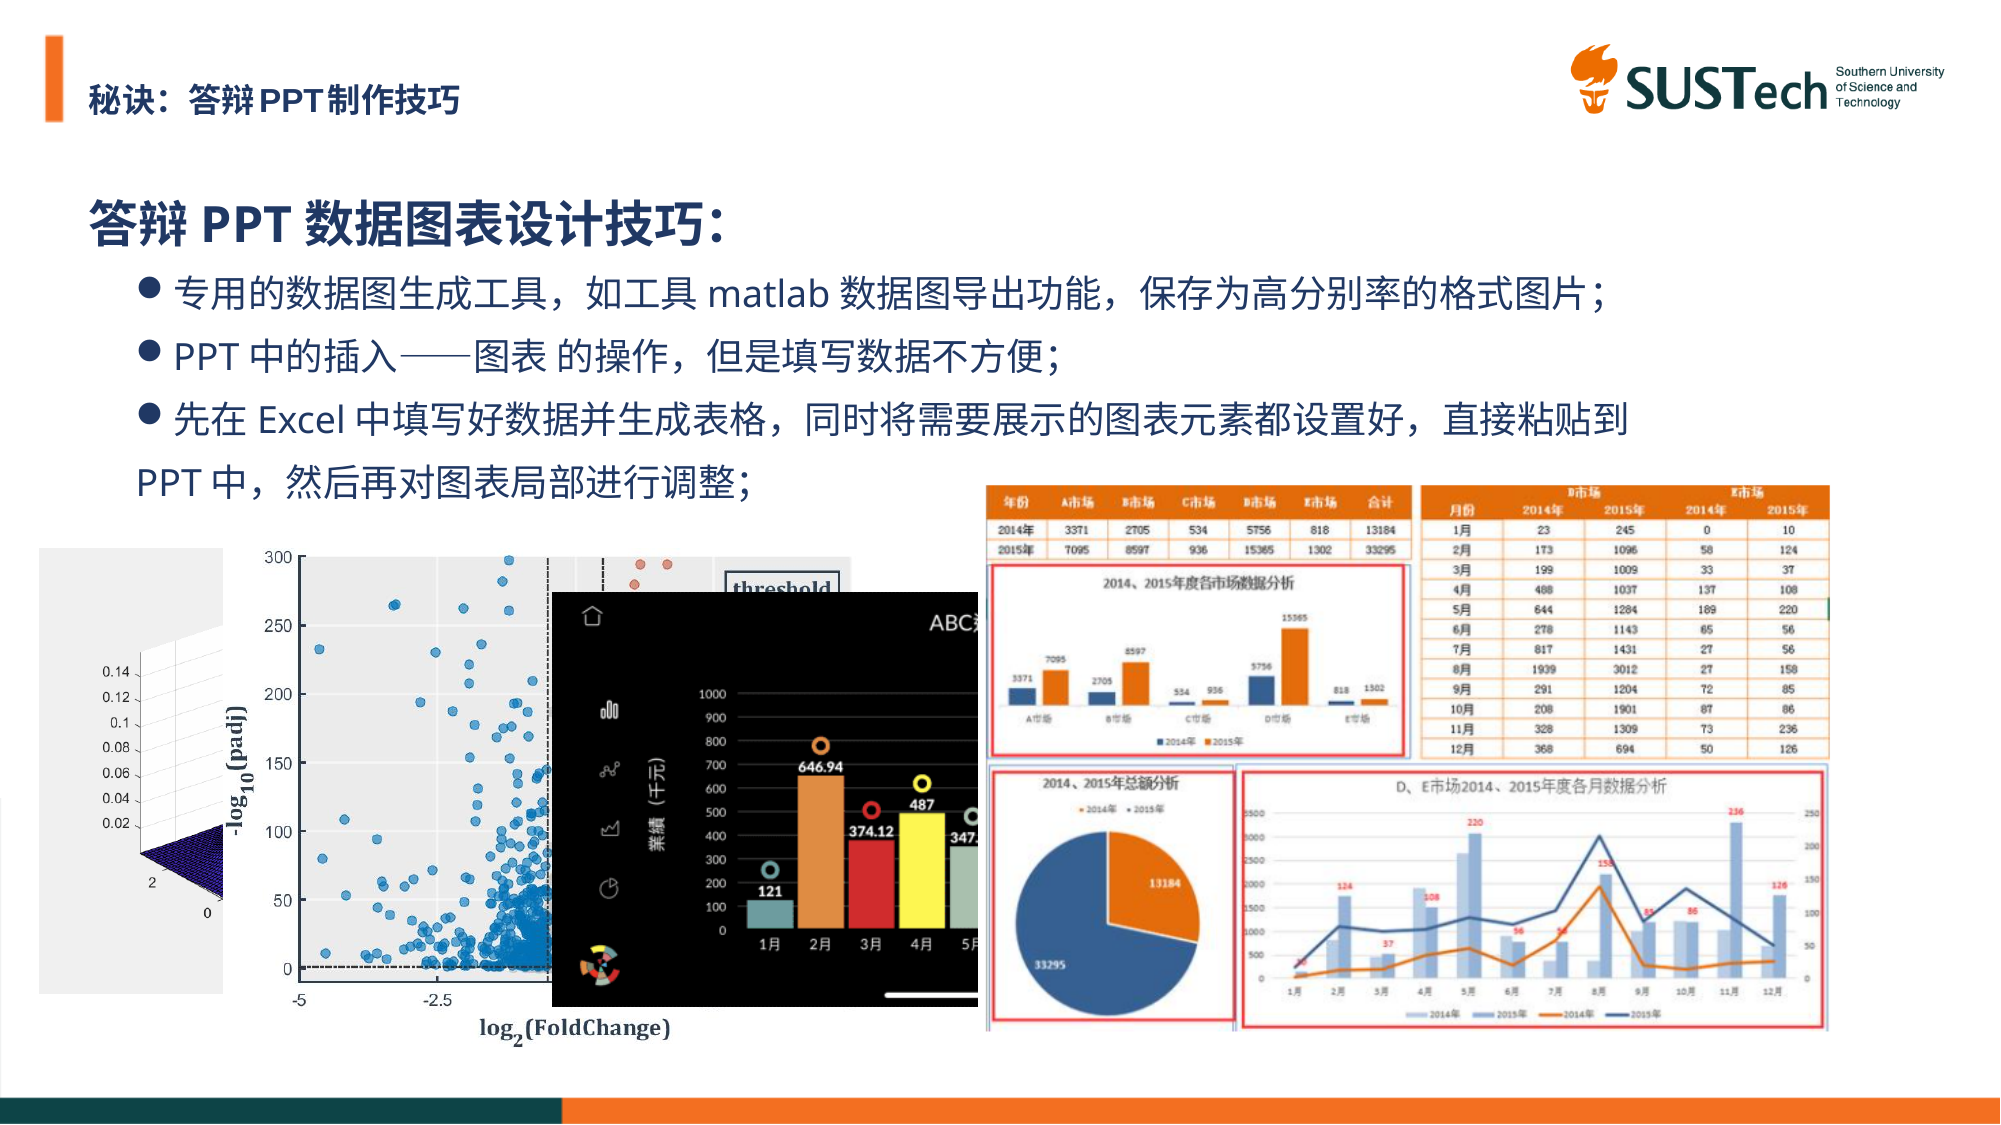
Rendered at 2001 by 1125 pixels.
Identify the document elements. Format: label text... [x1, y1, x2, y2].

text_box 答辩PPT数据图表设计技巧： 专用的数据图生成工具，如工具matlab数据图导出功能，保存为高分别率的格式图片； PPT中的插入——图表 的操作，但是填写数据不方便； 先在Excel中填写好数据并生成表格，同时将需要展示的图表元素都设置好，直接粘贴到PPT中，然后再对图表局部进行调整； [73, 160, 1702, 592]
picture [0, 469, 2000, 1124]
picture [30, 2, 74, 156]
picture [1560, 35, 1948, 131]
title 秘诀：答辩PPT制作技巧 [74, 31, 1036, 127]
